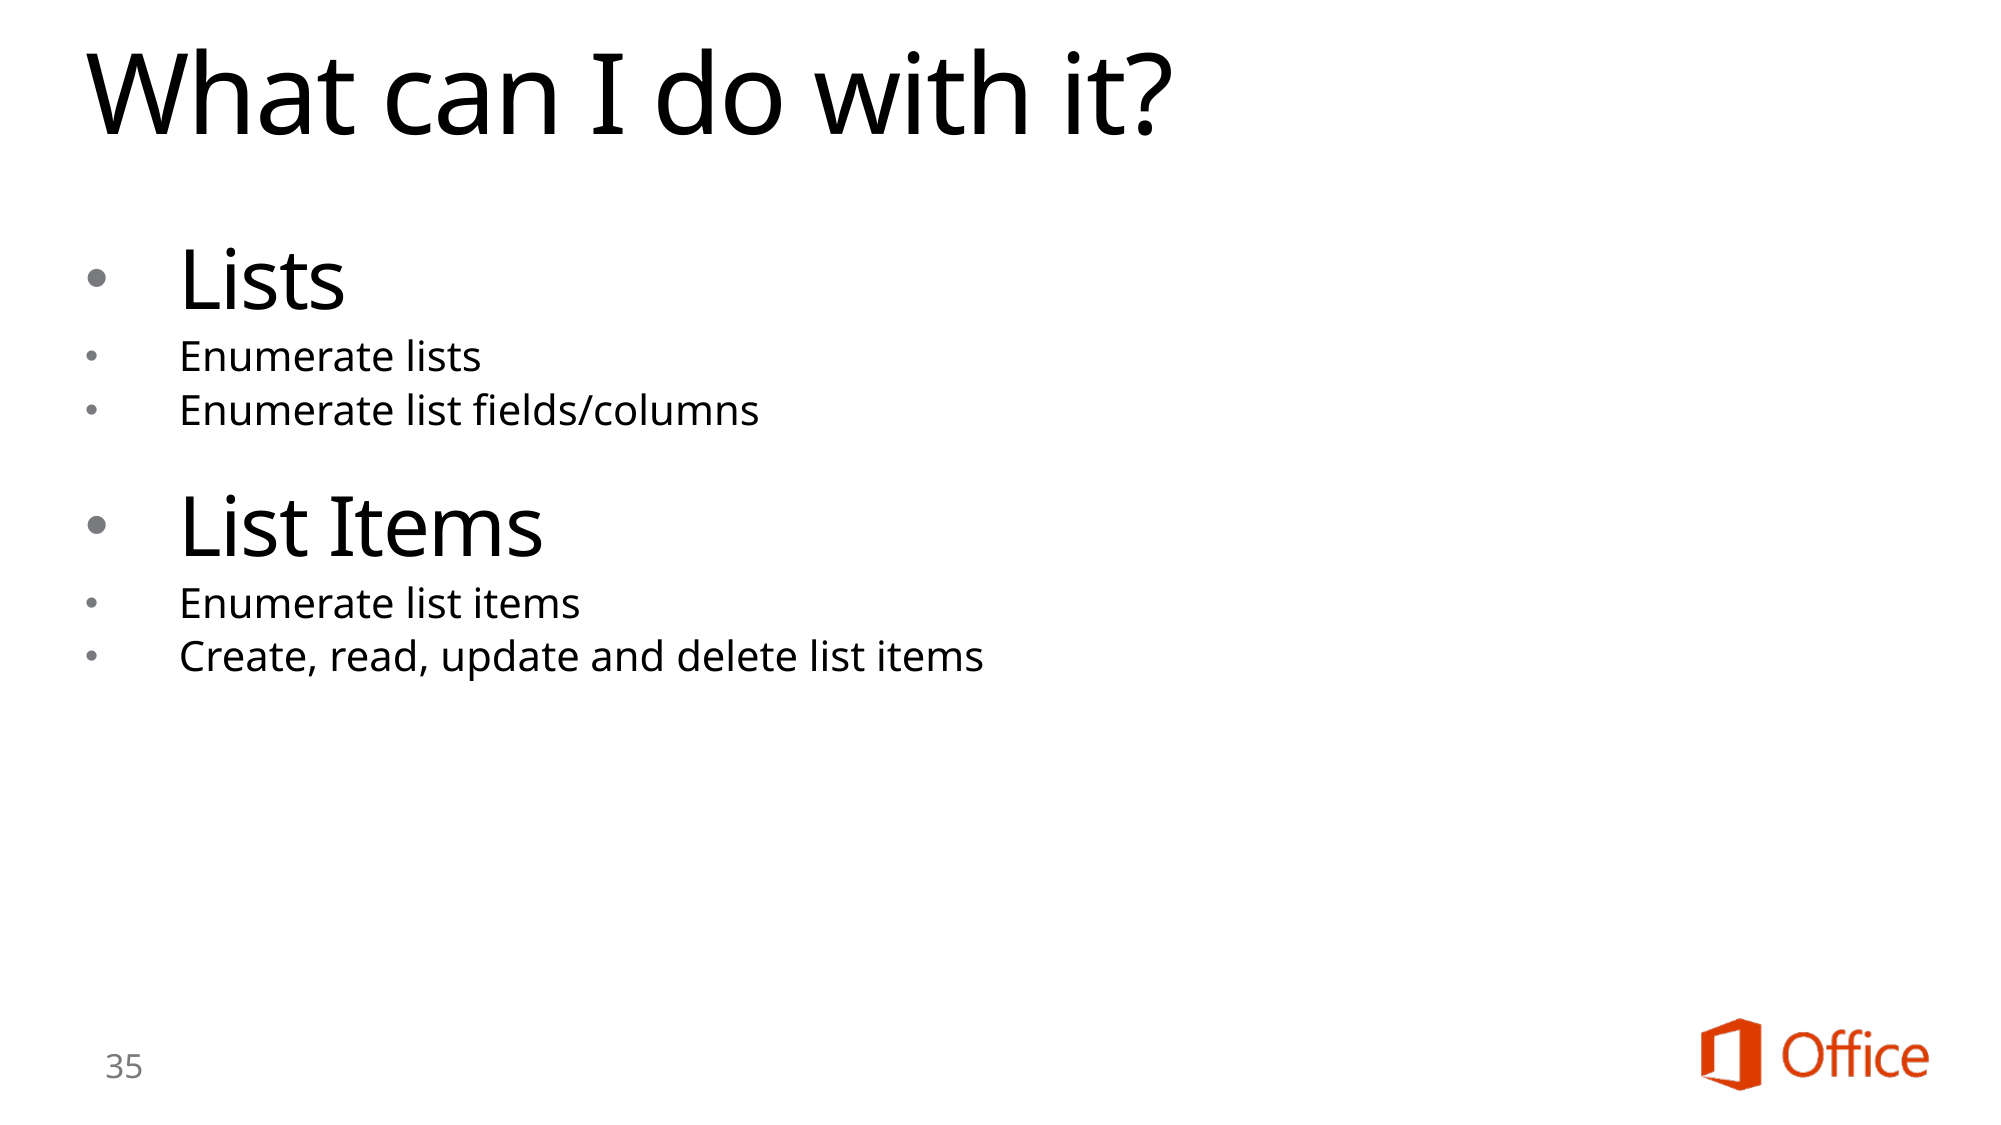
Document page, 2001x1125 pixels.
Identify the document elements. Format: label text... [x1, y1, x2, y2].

title What can I do with it? [85, 37, 1915, 161]
slide_number 35 [85, 1049, 178, 1086]
picture [1670, 987, 1960, 1122]
list Lists Enumerate lists Enumerate list fields/columns List Items Enumerate list items Create, read, update and delete list items [85, 237, 1915, 562]
